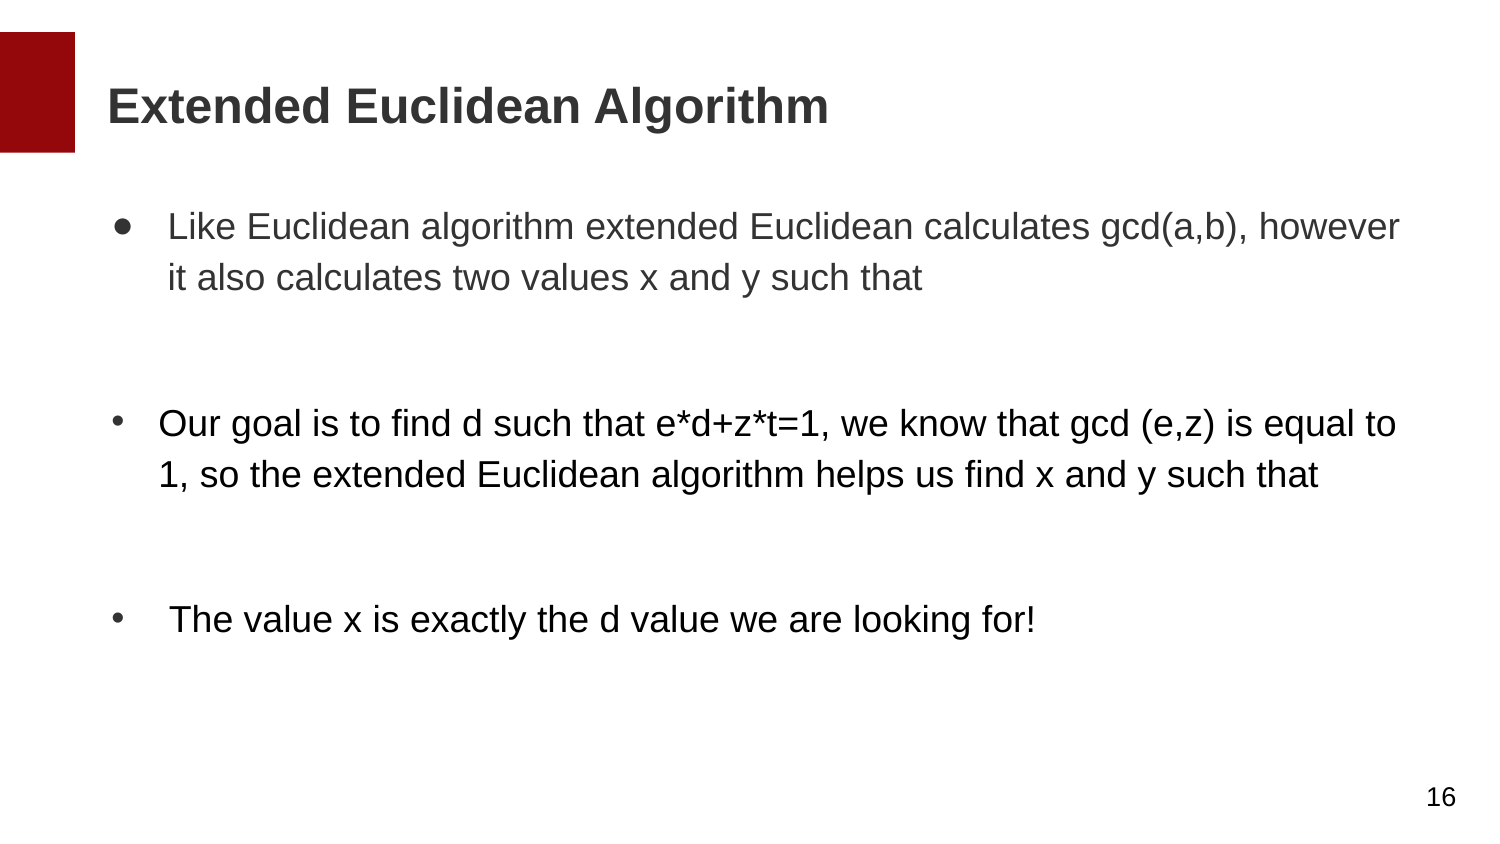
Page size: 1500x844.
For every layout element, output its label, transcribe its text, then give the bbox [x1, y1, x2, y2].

text_box Extended Euclidean Algorithm [107, 33, 1425, 175]
slide_number 16 [1366, 779, 1457, 844]
